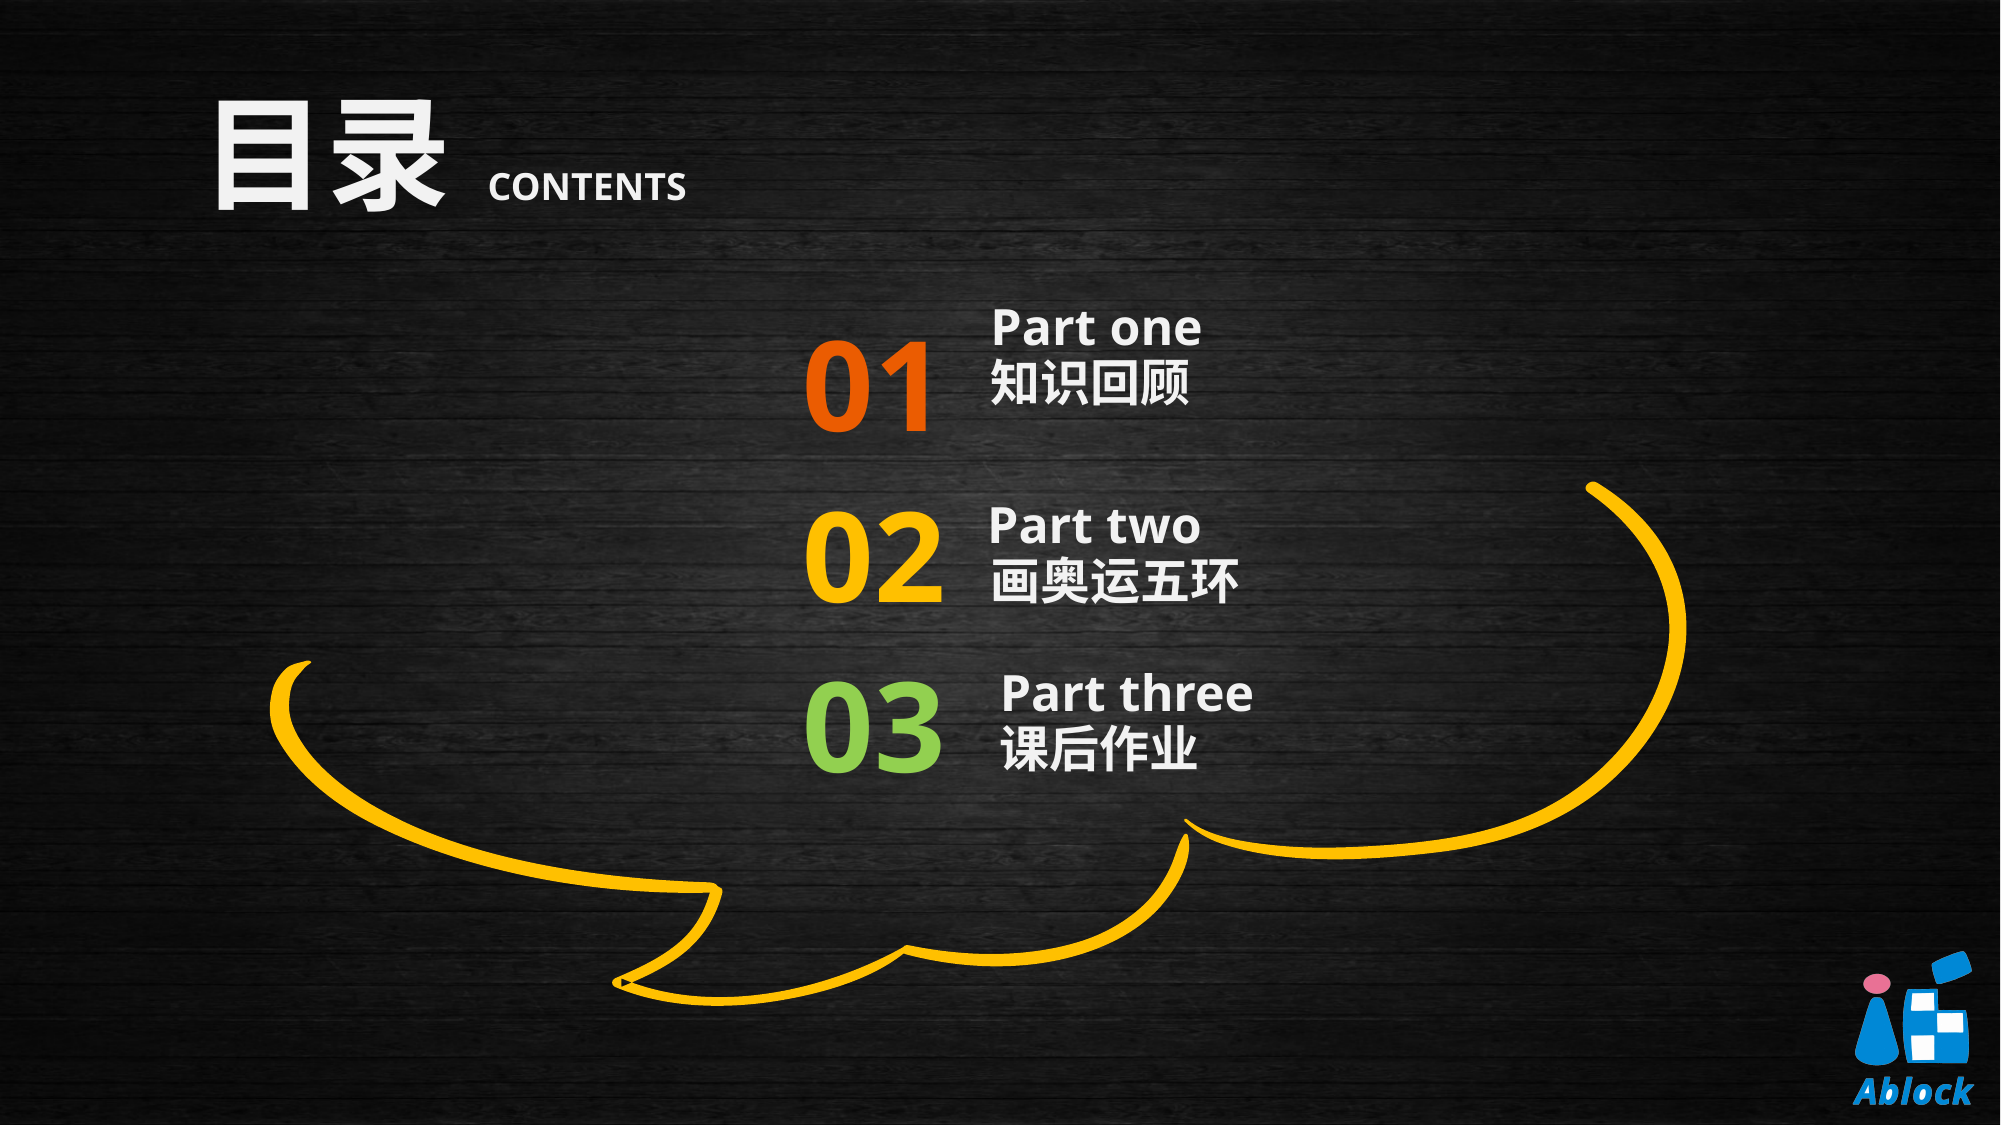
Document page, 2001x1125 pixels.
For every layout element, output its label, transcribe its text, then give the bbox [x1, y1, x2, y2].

text_box 02 [788, 469, 976, 478]
text_box 01 [788, 298, 976, 464]
text_box Part one [975, 288, 1270, 364]
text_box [268, 478, 1721, 1017]
text_box 知识回顾 [976, 344, 1424, 420]
text_box CONTENTS [429, 155, 746, 215]
picture [0, 0, 2001, 1125]
text_box 目录 [183, 67, 470, 233]
